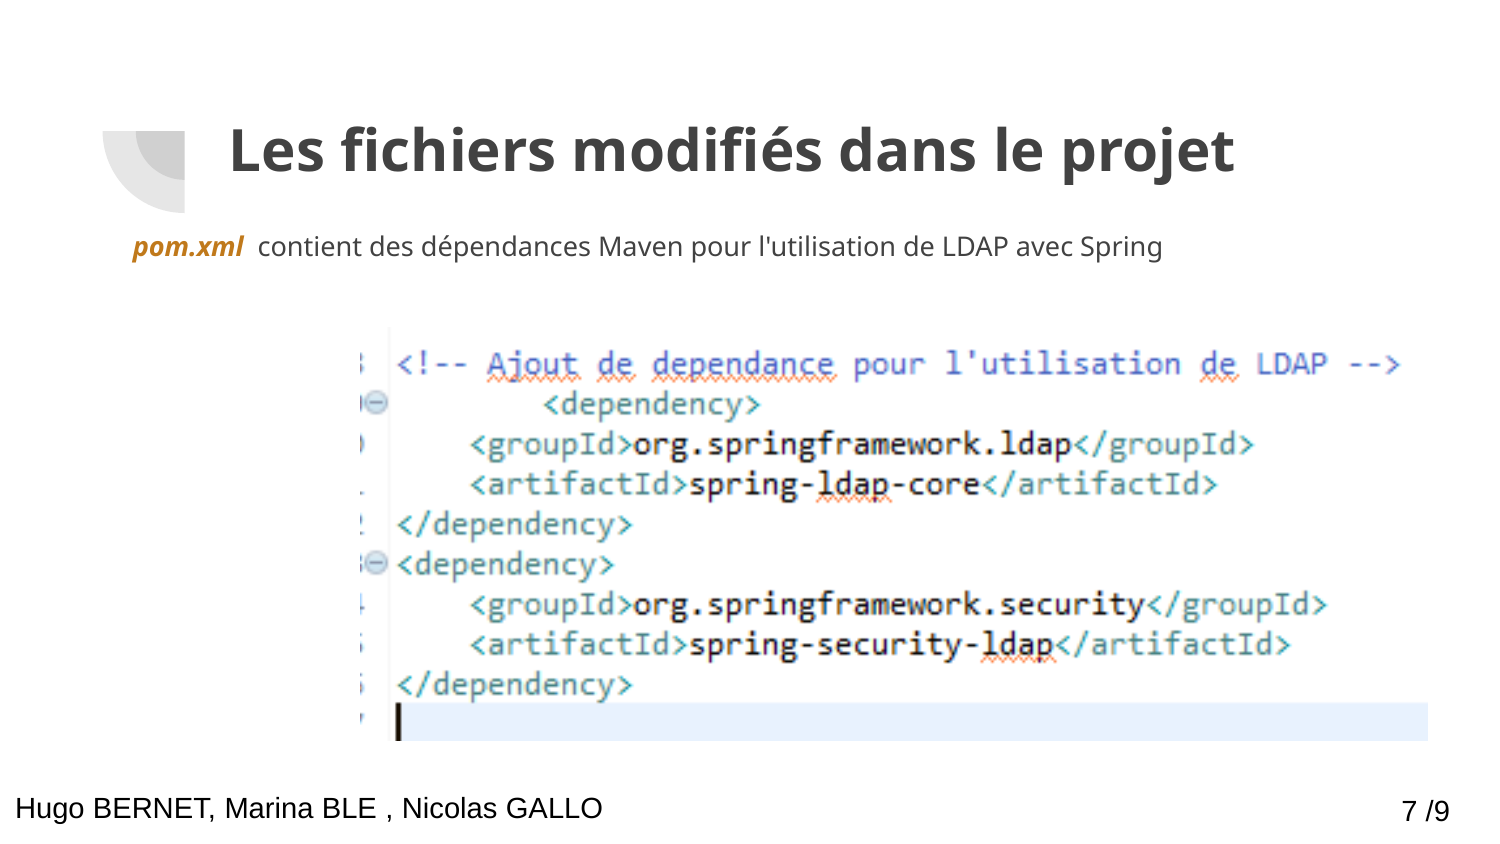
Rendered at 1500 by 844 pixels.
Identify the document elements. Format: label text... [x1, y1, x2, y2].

text_box Hugo BERNET, Marina BLE , Nicolas GALLO [0, 774, 731, 837]
list pom.xml contient des dépendances Maven pour l'utilisation de LDAP avec Spring [117, 209, 1500, 765]
picture [359, 327, 1428, 742]
title Les fichiers modifiés dans le projet [213, 98, 1368, 209]
slide_number 7 /9 [1386, 777, 1477, 842]
